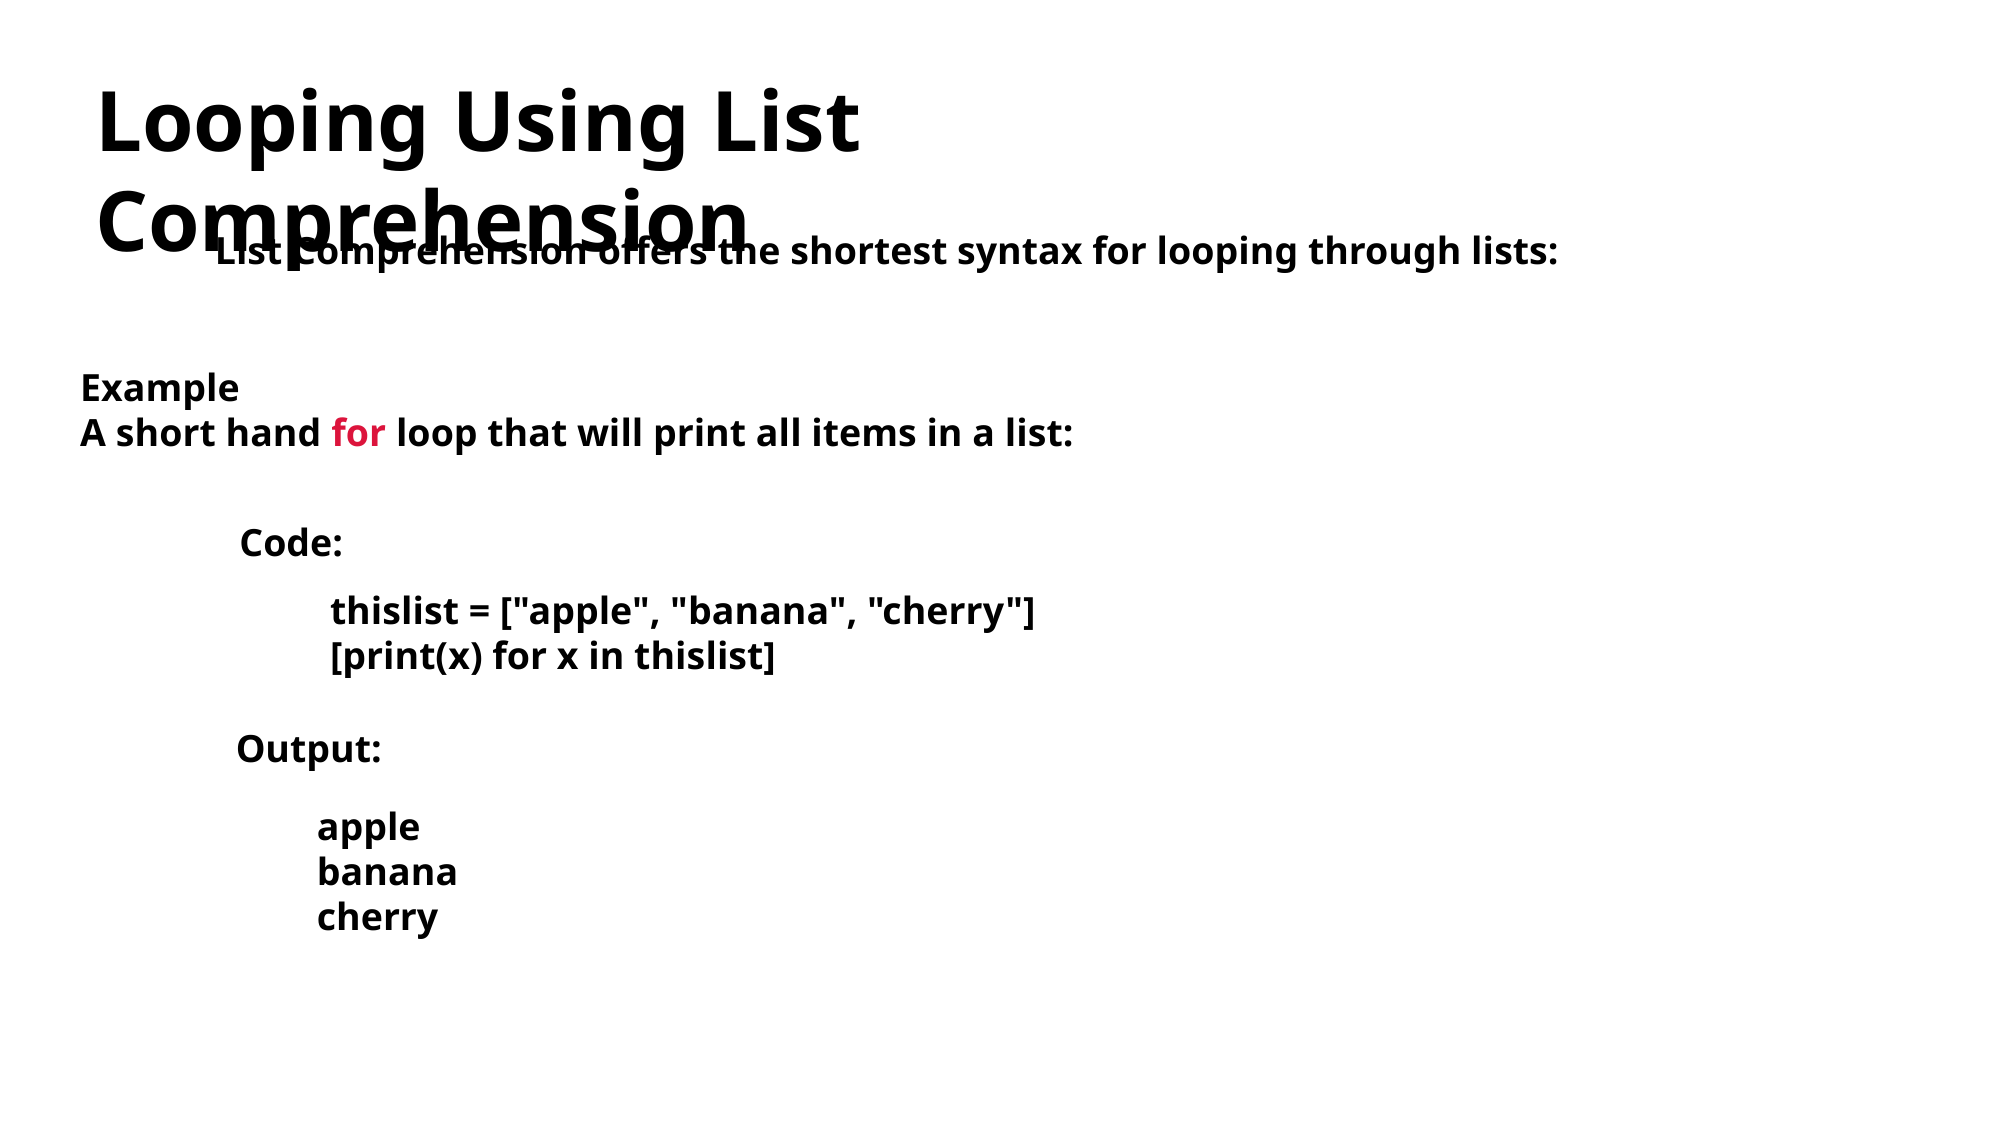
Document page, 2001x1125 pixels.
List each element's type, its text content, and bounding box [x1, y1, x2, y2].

text_box Looping Using List Comprehension [80, 370, 1372, 476]
text_box Example A short hand for loop that will print all items in a list: [80, 349, 1075, 469]
text_box Output: [221, 718, 397, 778]
text_box Looping Using List Comprehension [80, 61, 1372, 349]
text_box Code: [224, 512, 359, 572]
text_box thislist = ["apple", "banana", "cherry"] [print(x) for x in thislist] [315, 579, 1316, 685]
text_box apple banana cherry [302, 795, 473, 946]
text_box List Comprehension offers the shortest syntax for looping through lists: [200, 220, 1800, 370]
